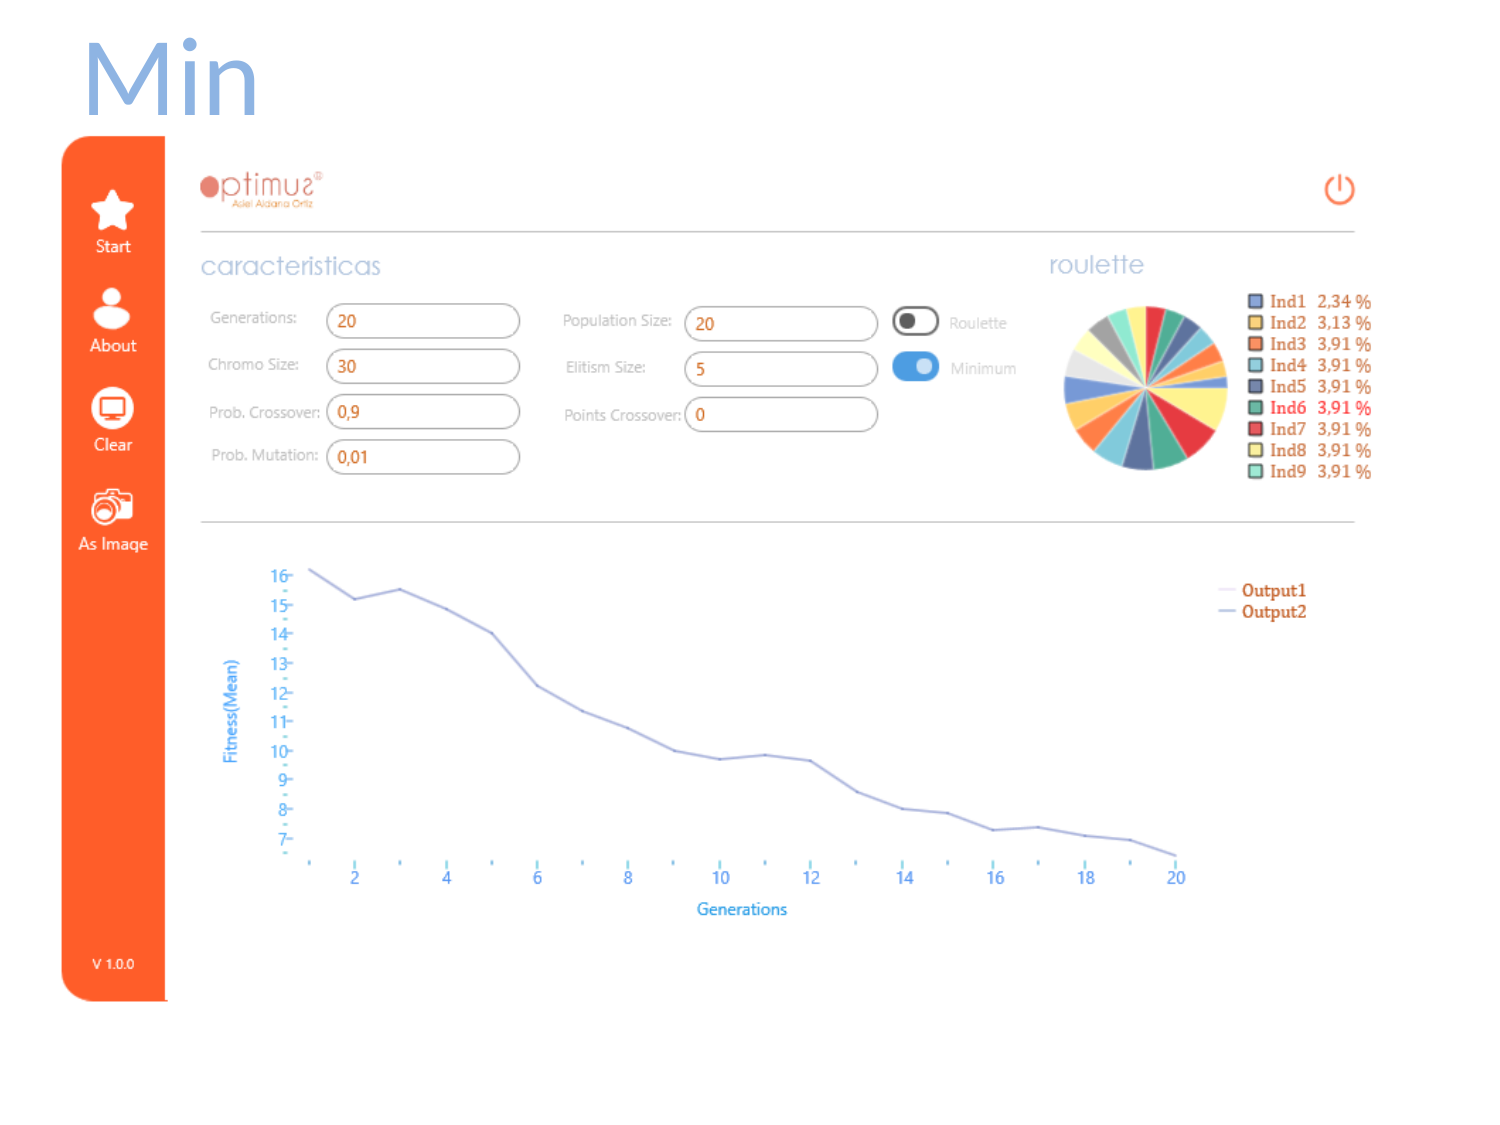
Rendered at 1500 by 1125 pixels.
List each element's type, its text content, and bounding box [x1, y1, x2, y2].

picture [58, 125, 1480, 1030]
text_box Min [66, 0, 277, 123]
